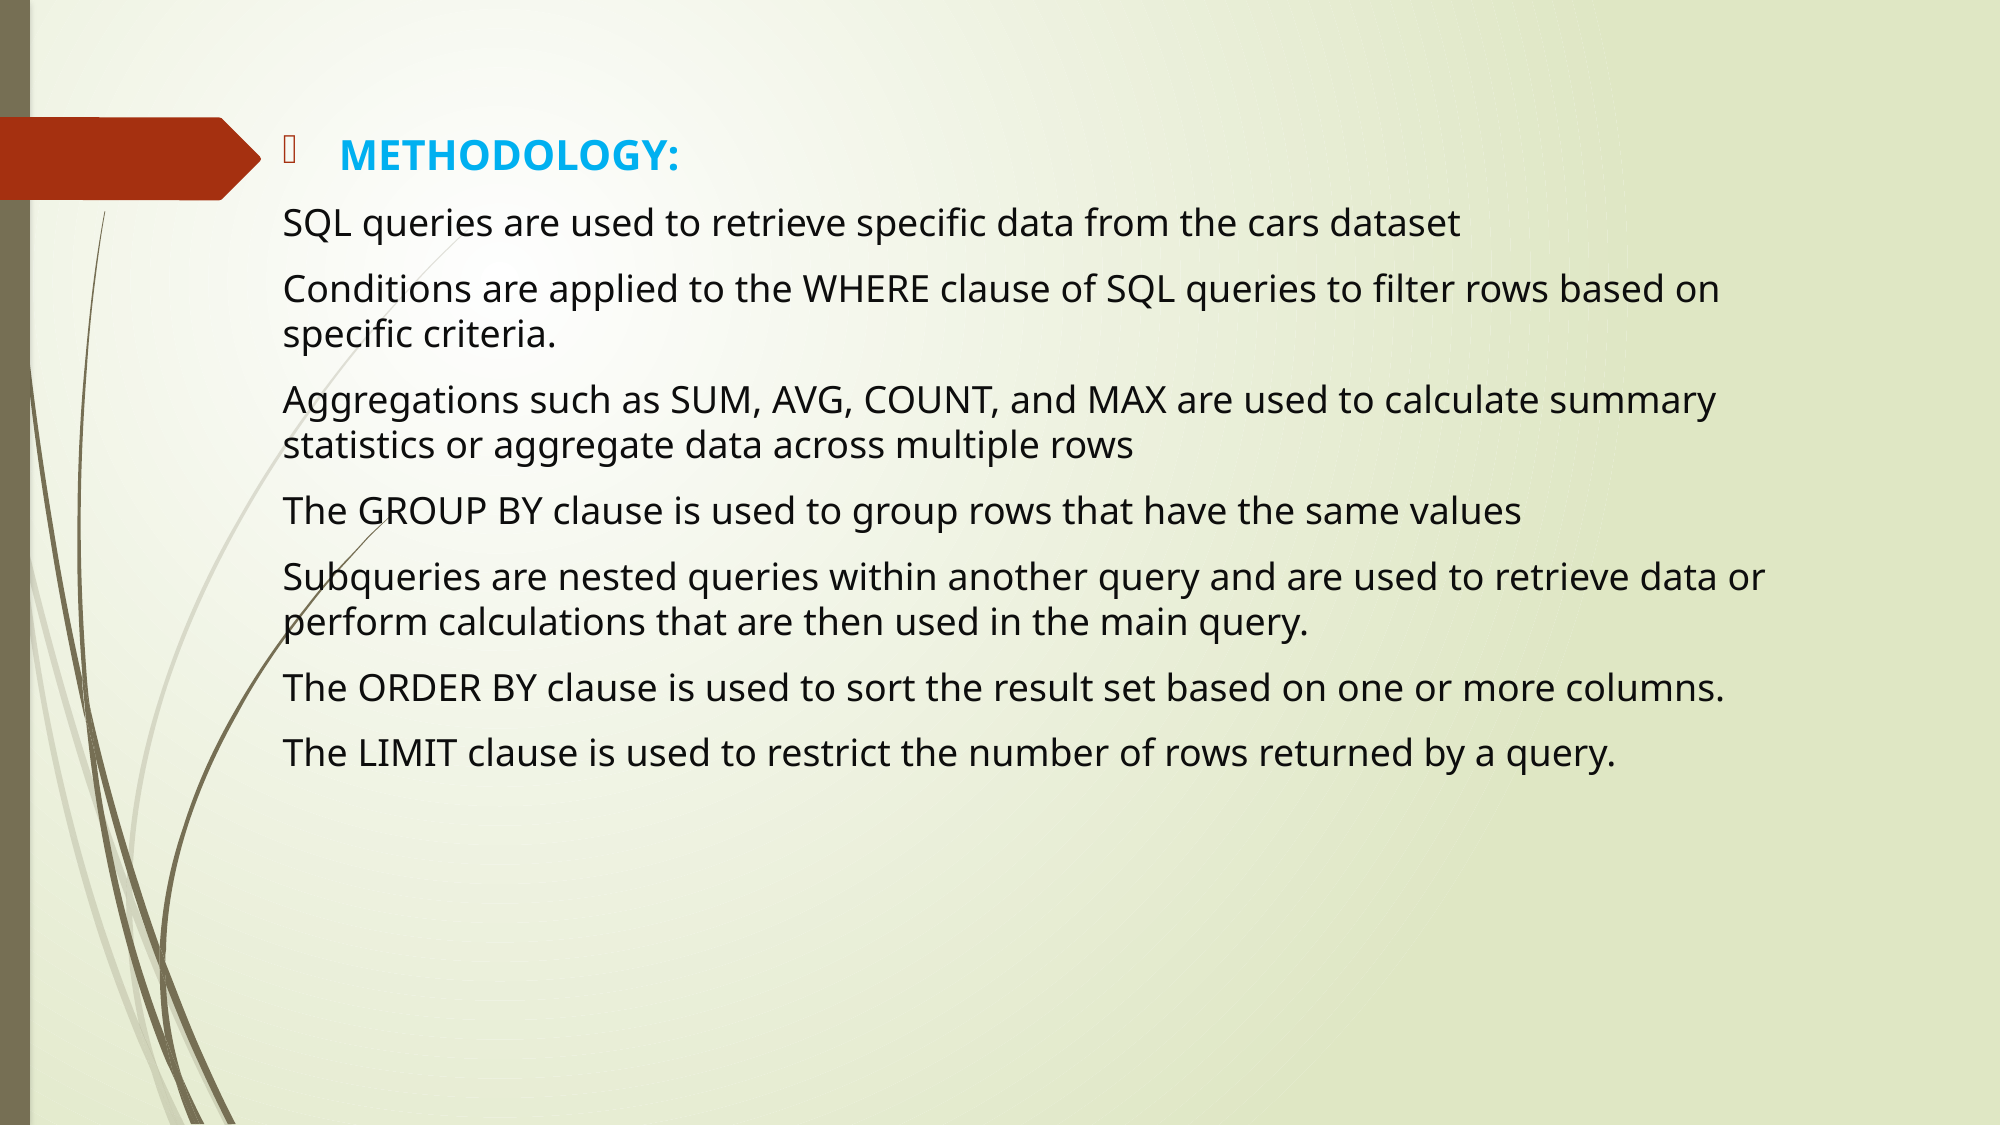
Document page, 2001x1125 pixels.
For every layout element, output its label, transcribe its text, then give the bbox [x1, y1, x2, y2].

list METHODOLOGY: SQL queries are used to retrieve specific data from the cars dataset Conditions are applied to the WHERE clause of SQL queries to filter rows based on specific criteria. Aggregations such as SUM, AVG, COUNT, and MAX are used to calculate summary statistics or aggregate data across multiple rows The GROUP BY clause is used to group rows that have the same values Subqueries are nested queries within another query and are used to retrieve data or perform calculations that are then used in the main query. The ORDER BY clause is used to sort the result set based on one or more columns. The LIMIT clause is used to restrict the number of rows returned by a query. [267, 120, 1851, 950]
